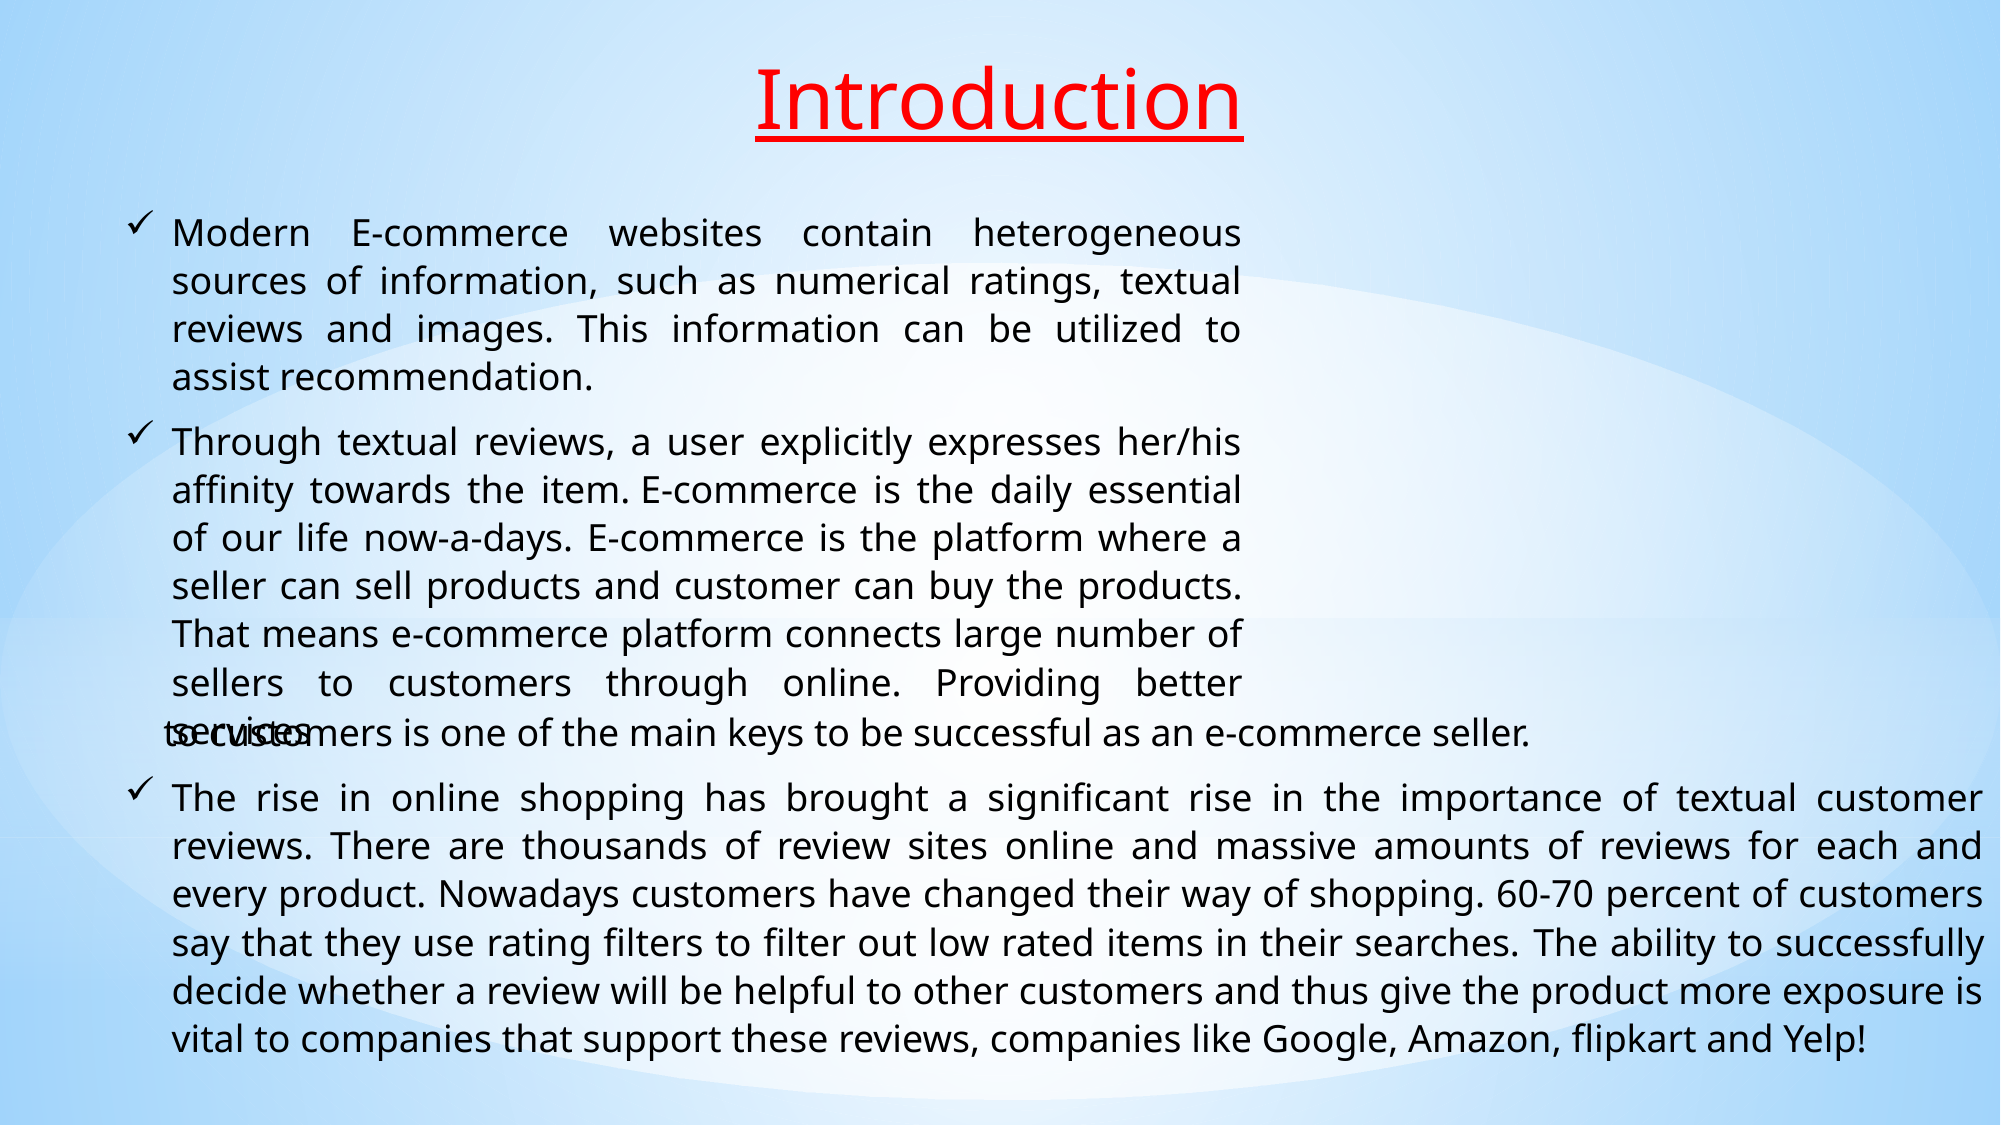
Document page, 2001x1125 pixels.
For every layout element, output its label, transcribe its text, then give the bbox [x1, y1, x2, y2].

text_box Modern E-commerce websites contain heterogeneous sources of information, such as numerical ratings, textual reviews and images. This information can be utilized to assist recommendation. Through textual reviews, a user explicitly expresses her/his affinity towards the item. E-commerce is the daily essential of our life now-a-days. E-commerce is the platform where a seller can sell products and customer can buy the products. That means e-commerce platform connects large number of sellers to customers through online. Providing better services [110, 198, 1258, 698]
text_box Introduction [87, 38, 1912, 154]
text_box to customers is one of the main keys to be successful as an e-commerce seller. The rise in online shopping has brought a significant rise in the importance of textual customer reviews. There are thousands of review sites online and massive amounts of reviews for each and every product. Nowadays customers have changed their way of shopping. 60-70 percent of customers say that they use rating filters to filter out low rated items in their searches. The ability to successfully decide whether a review will be helpful to other customers and thus give the product more exposure is vital to companies that support these reviews, companies like Google, Amazon, flipkart and Yelp! [110, 698, 2000, 1068]
